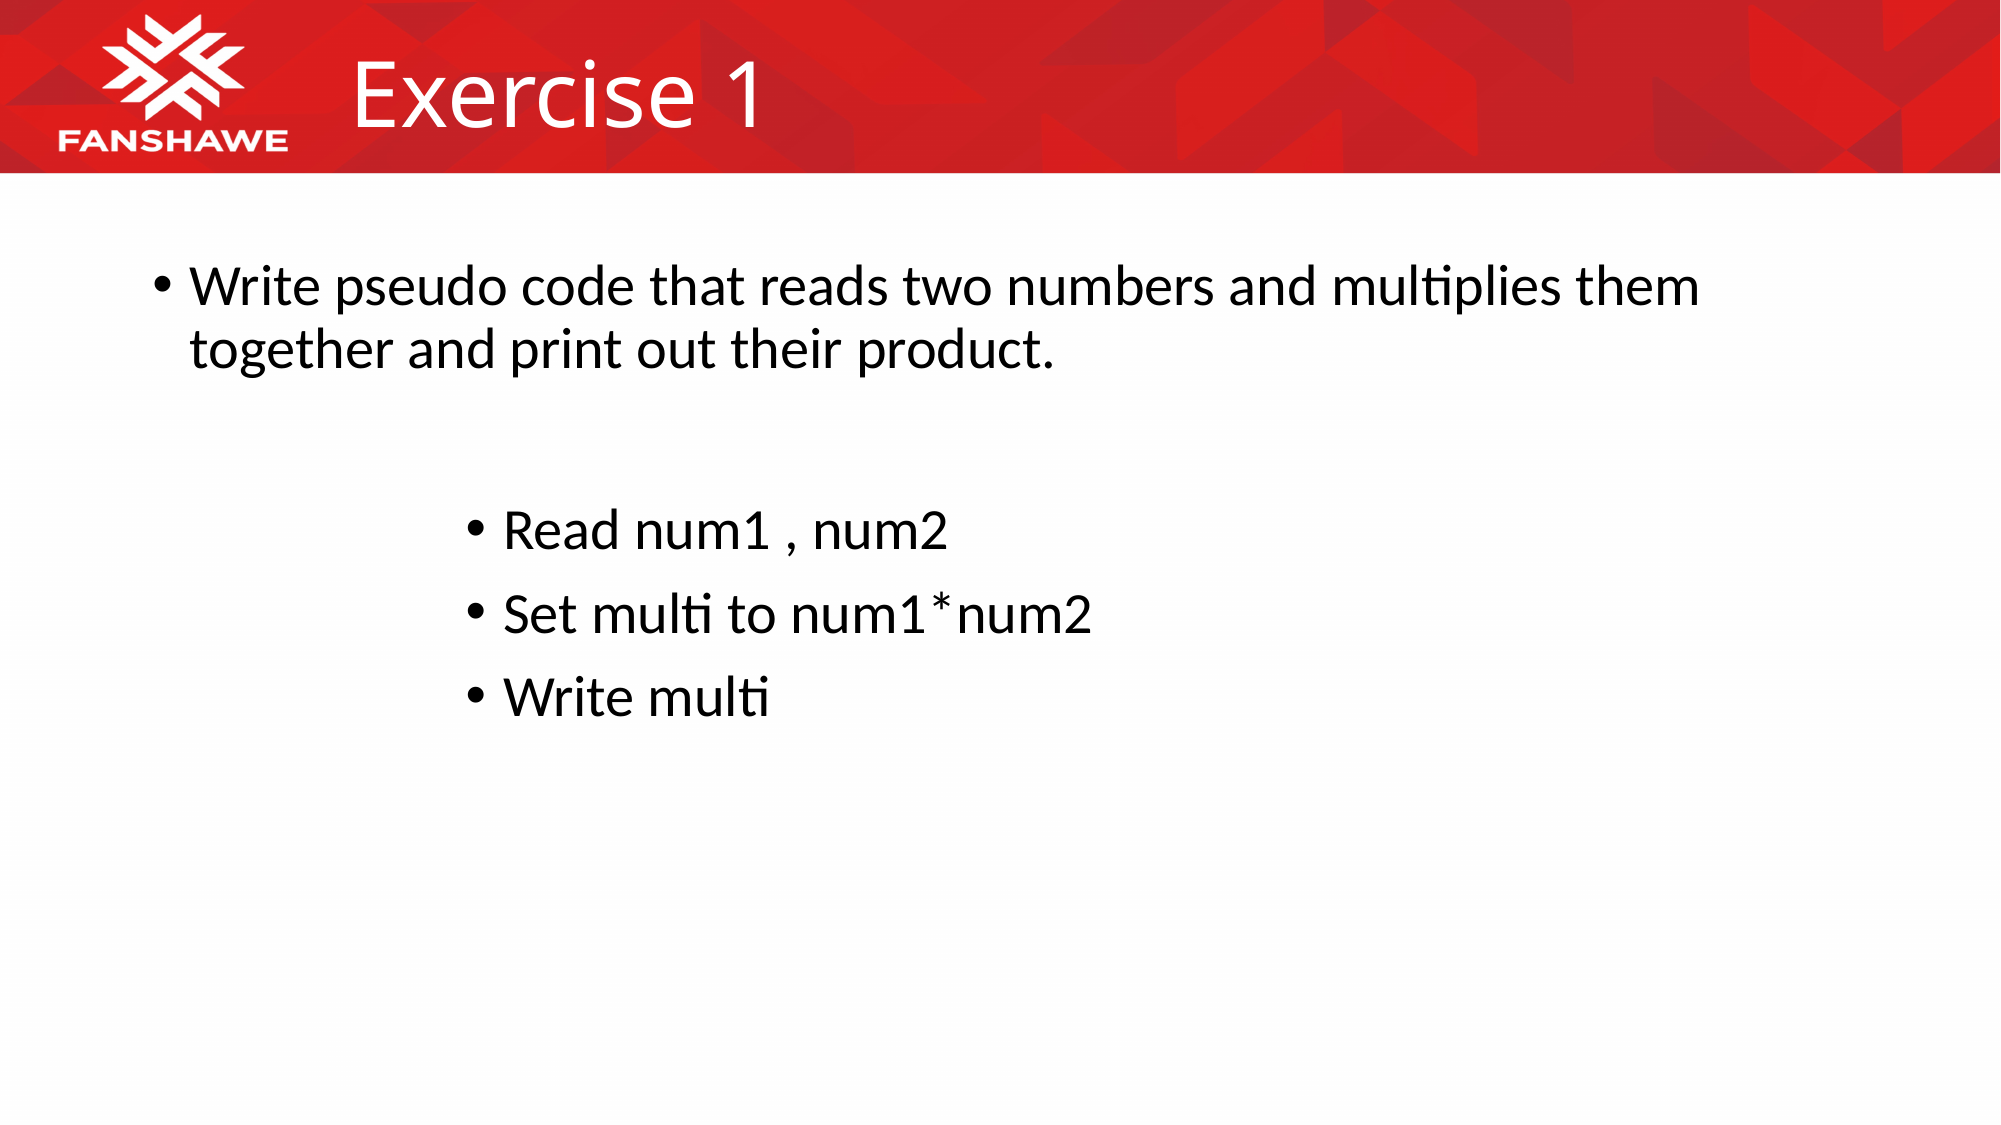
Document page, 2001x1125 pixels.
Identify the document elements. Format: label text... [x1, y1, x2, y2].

title Exercise 1 [334, 29, 1928, 167]
picture [0, 0, 2001, 1125]
text_box Read num1 , num2 Set multi to num1*num2 Write multi [450, 491, 1550, 909]
list Write pseudo code that reads two numbers and multiplies them together and print out their product. [137, 247, 1863, 448]
